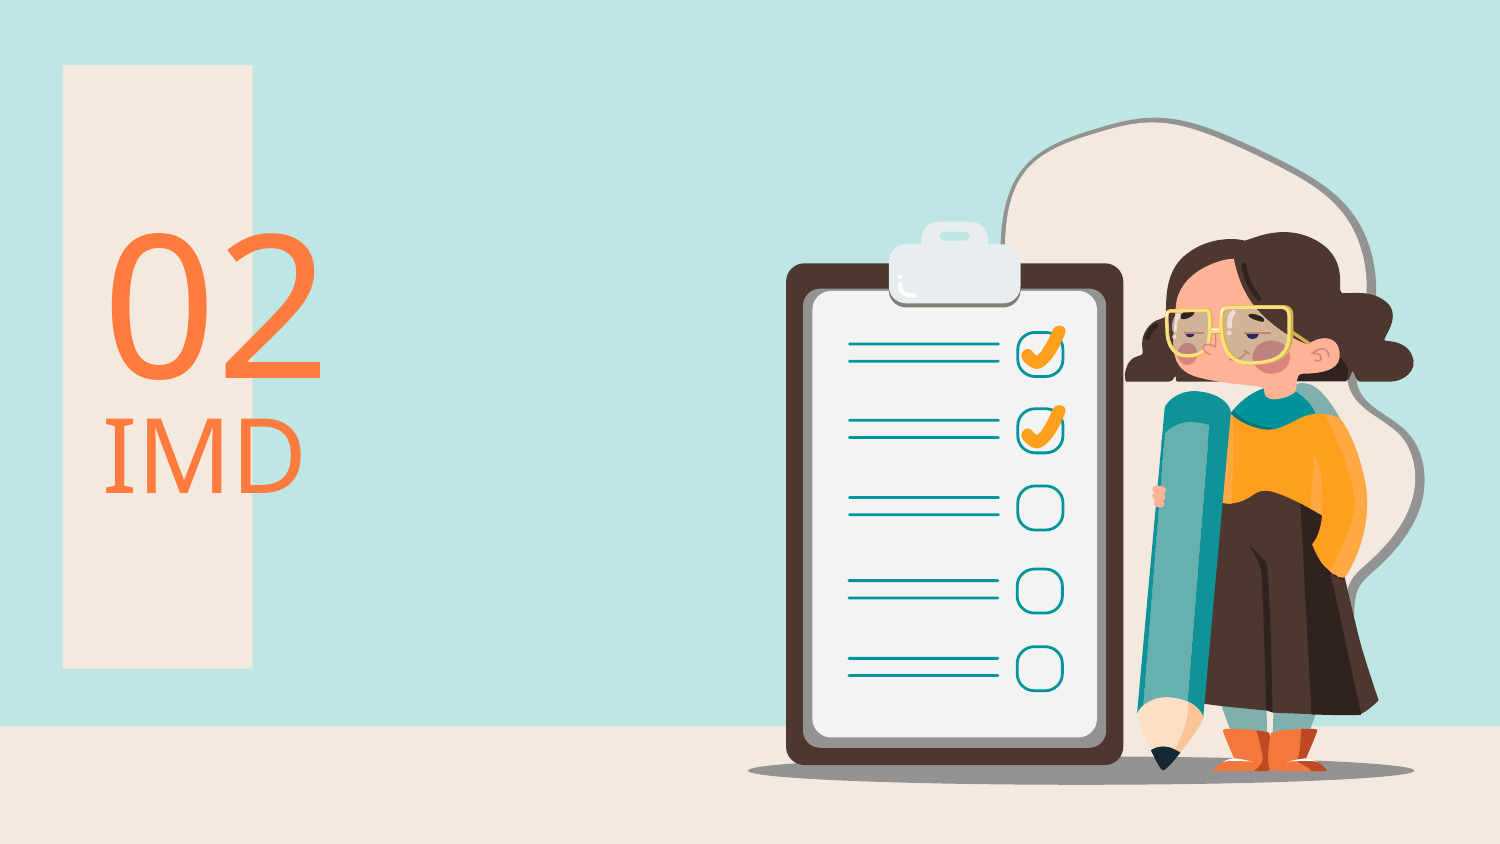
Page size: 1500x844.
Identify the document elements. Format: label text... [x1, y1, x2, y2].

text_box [747, 117, 1430, 786]
title IMD [87, 374, 742, 530]
title 02 [87, 250, 525, 346]
